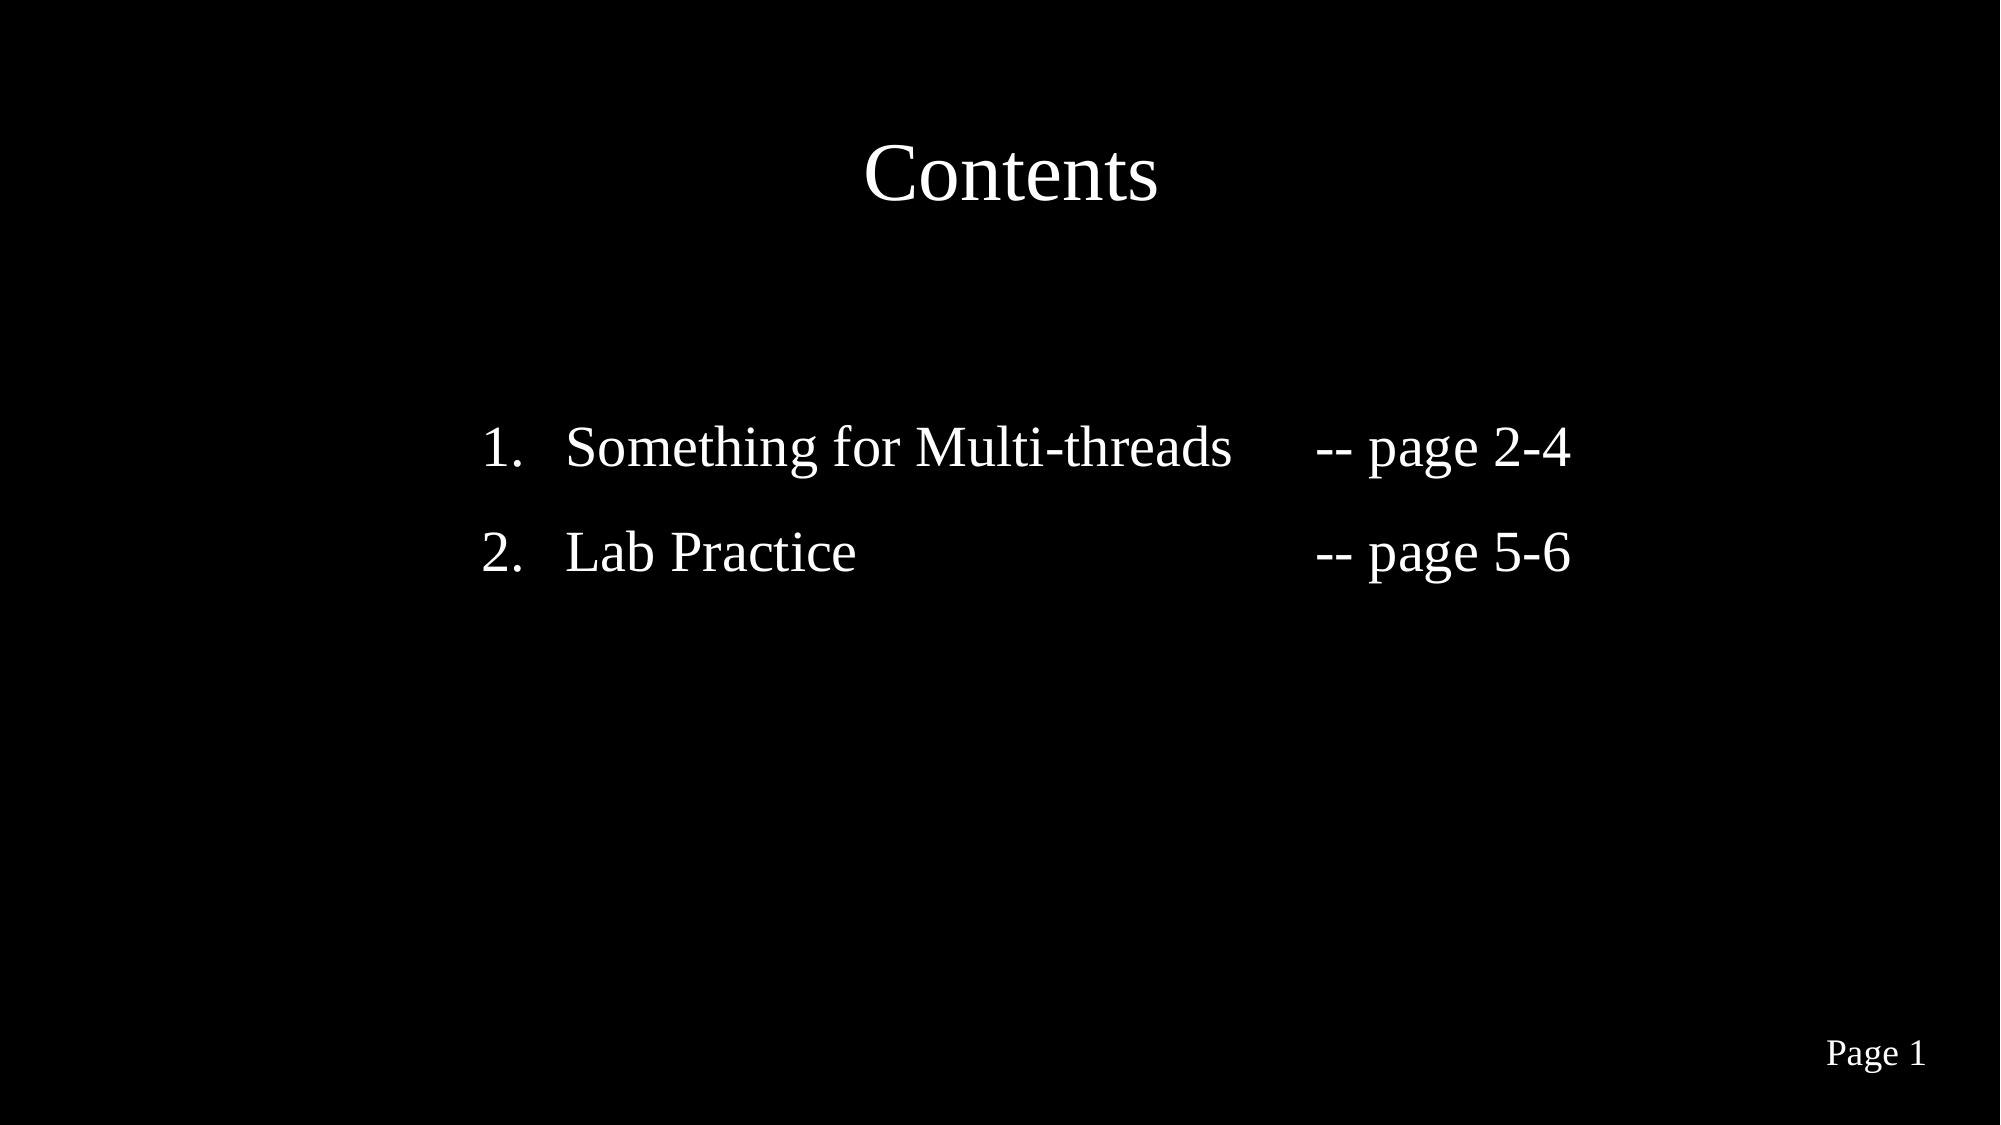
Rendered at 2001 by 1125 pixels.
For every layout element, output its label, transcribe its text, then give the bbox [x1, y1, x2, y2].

text_box Contents [842, 110, 1182, 225]
text_box Something for Multi-threads -- page 2-4 Lab Practice -- page 5-6 [466, 365, 1682, 591]
text_box Page 1 [1811, 1020, 1948, 1081]
